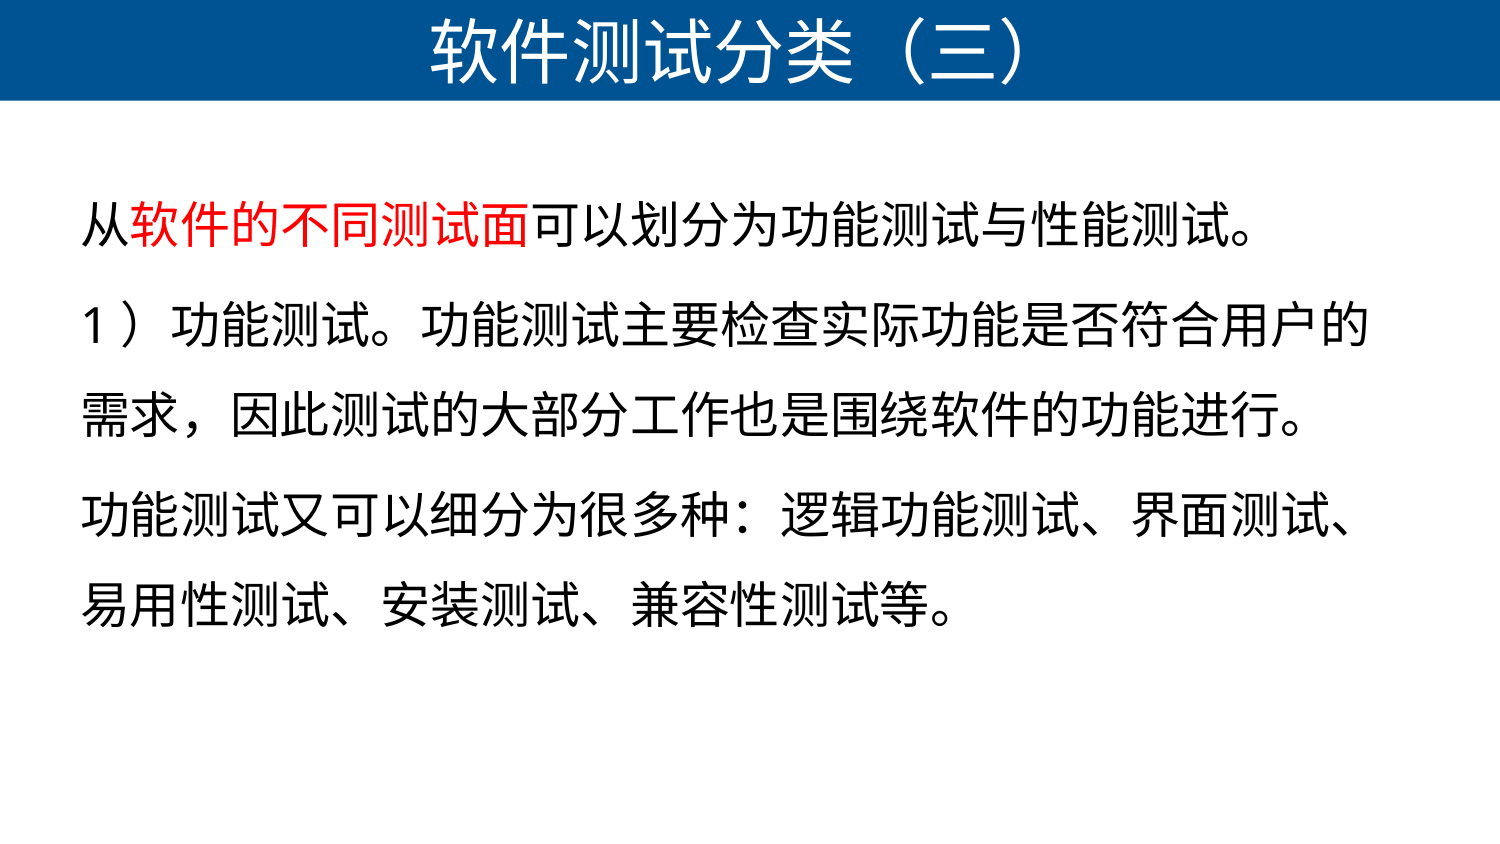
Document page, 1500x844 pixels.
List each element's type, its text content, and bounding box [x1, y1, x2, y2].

title 软件测试分类（三） [0, 0, 1500, 101]
list 从软件的不同测试面可以划分为功能测试与性能测试。 1）功能测试。功能测试主要检查实际功能是否符合用户的需求，因此测试的大部分工作也是围绕软件的功能进行。 功能测试又可以细分为很多种：逻辑功能测试、界面测试、易用性测试、安装测试、兼容性测试等。 [64, 156, 1415, 713]
